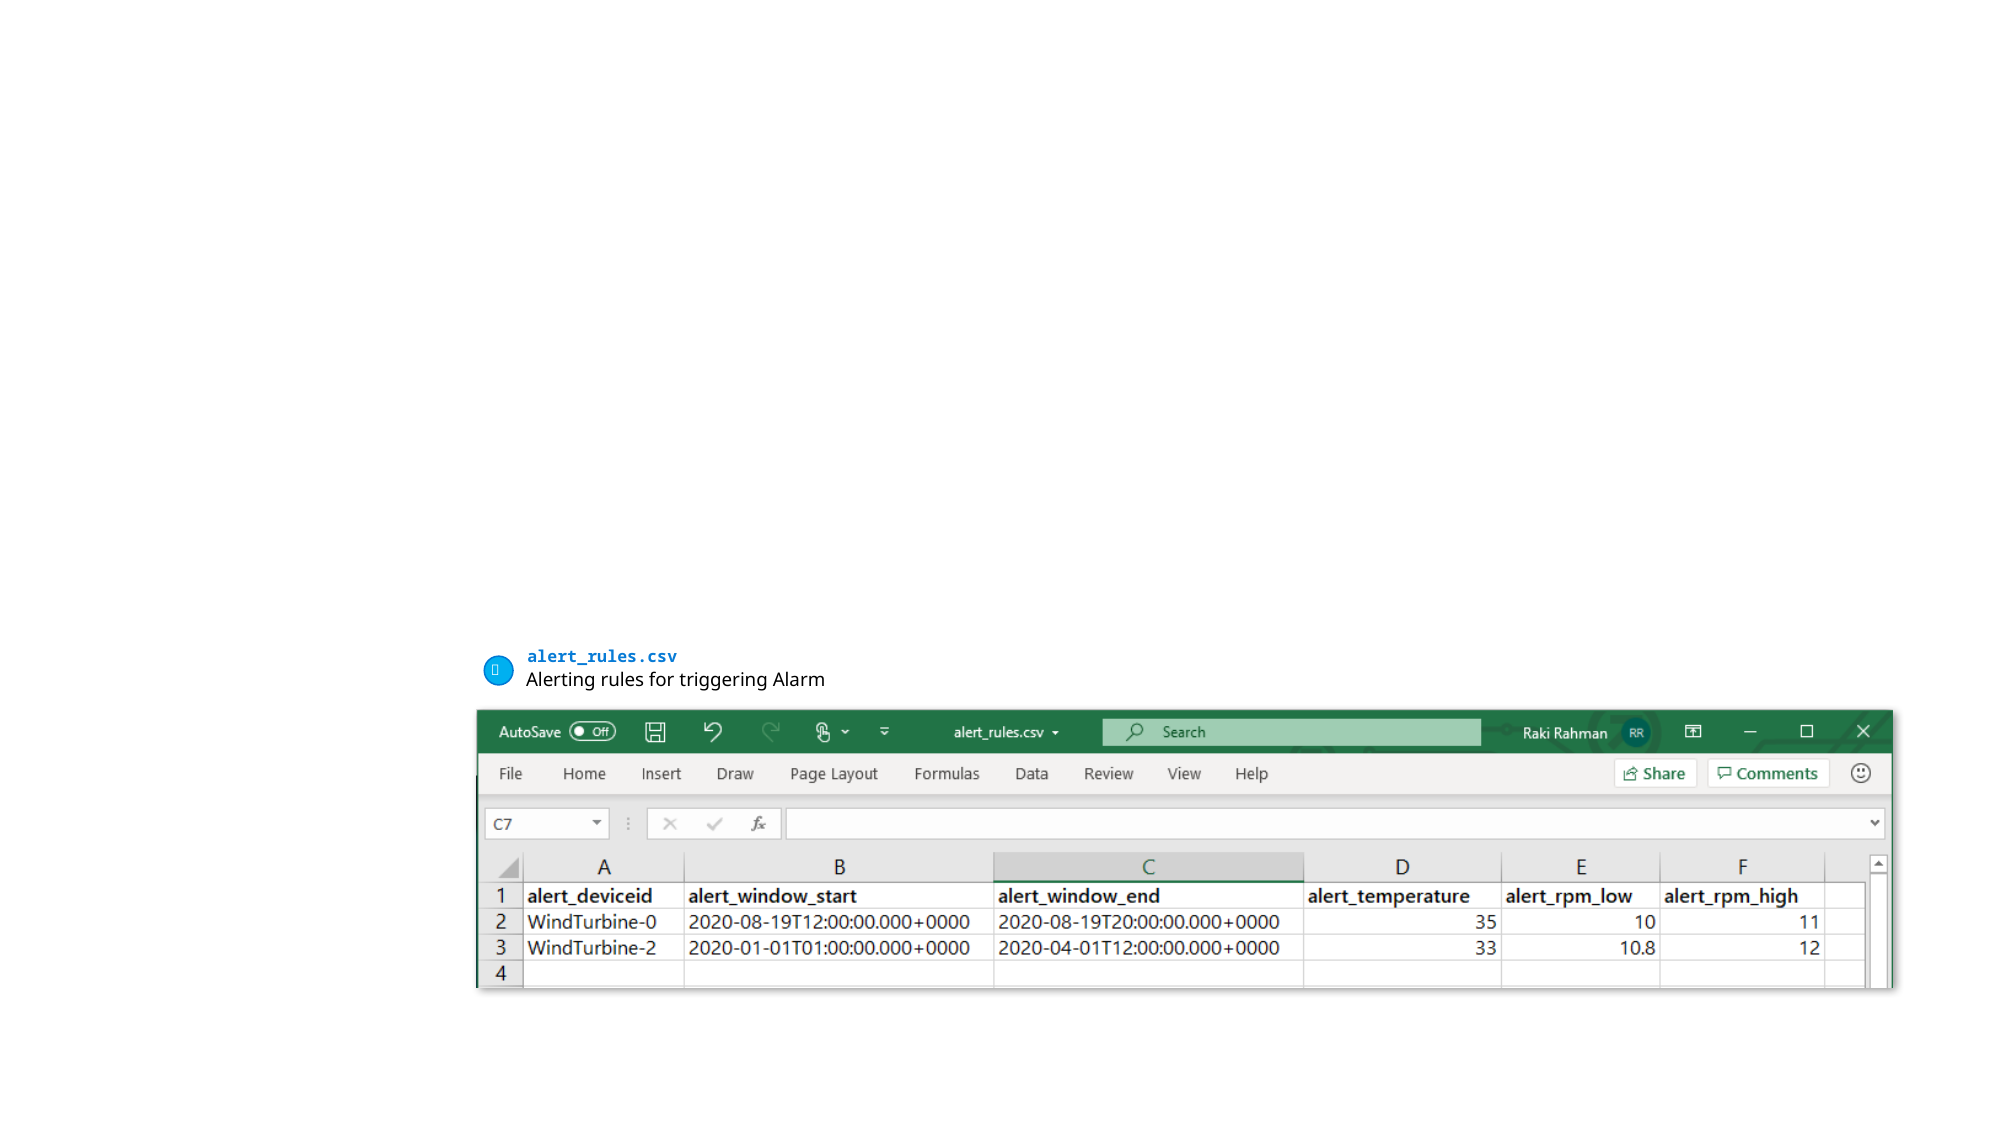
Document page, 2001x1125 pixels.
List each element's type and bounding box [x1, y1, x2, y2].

text_box [475, 638, 921, 696]
picture [475, 709, 1893, 988]
